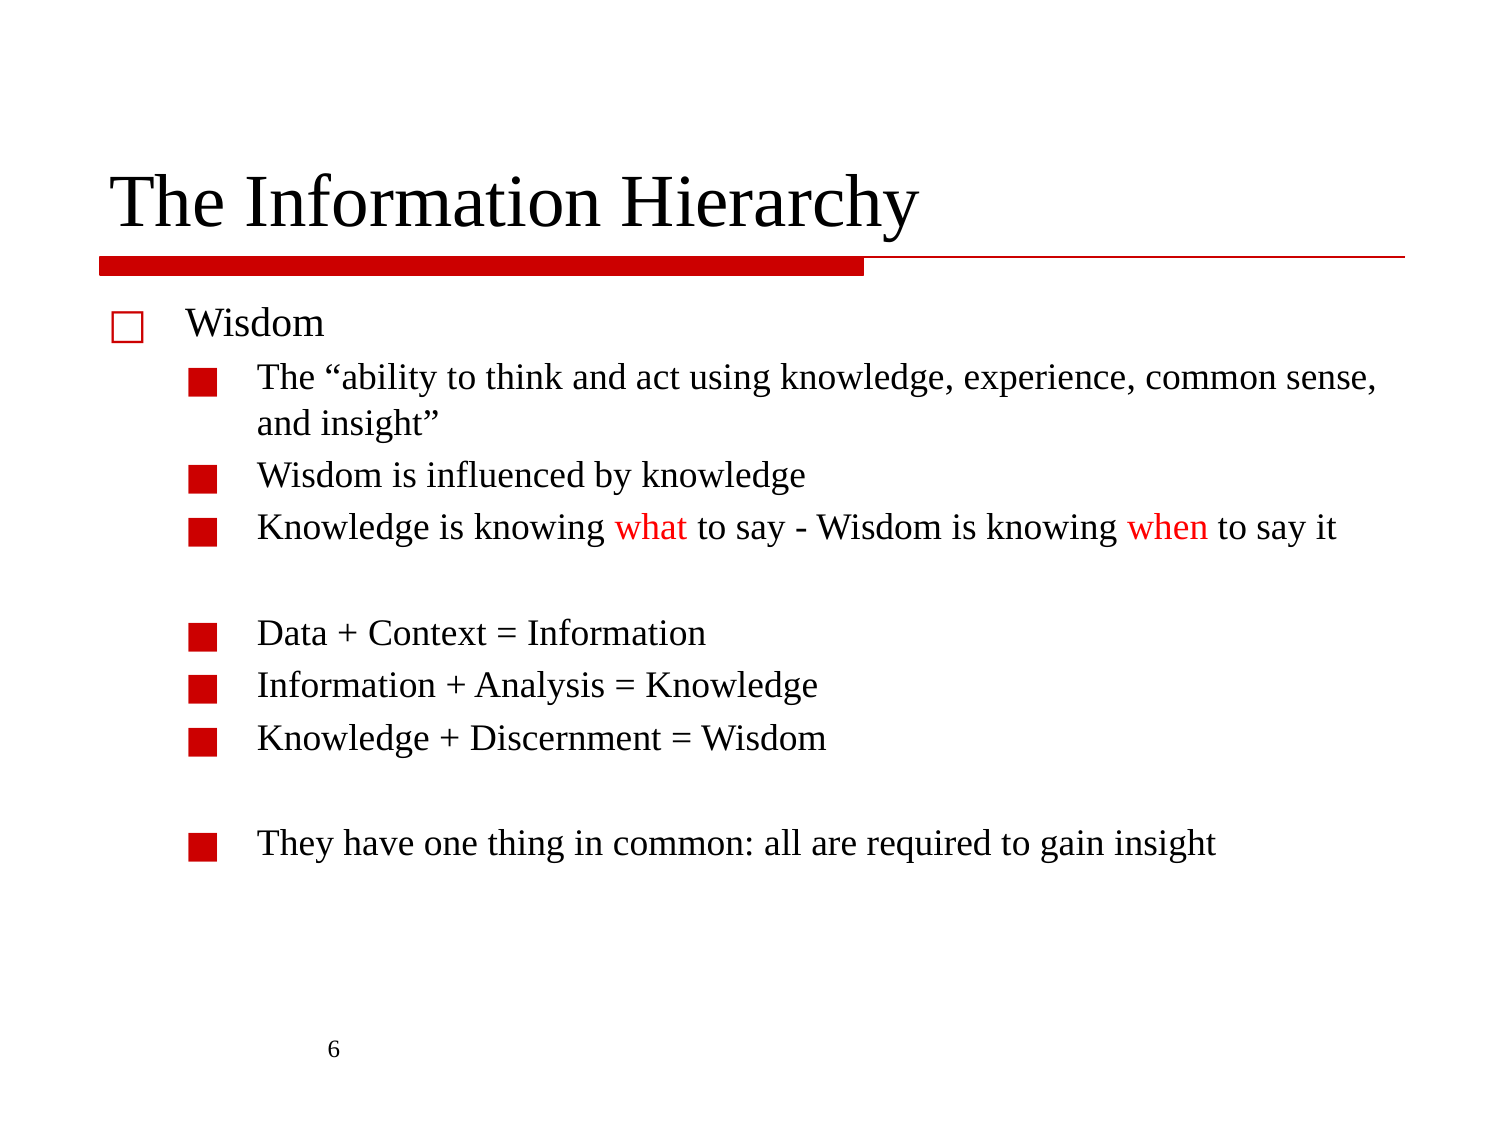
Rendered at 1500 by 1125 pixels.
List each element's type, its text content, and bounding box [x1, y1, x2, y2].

slide_number ‹#› [312, 1025, 1275, 1104]
title The Information Hierarchy [94, 50, 1407, 250]
list Wisdom The “ability to think and act using knowledge, experience, common sense, and insight” Wisdom is influenced by knowledge Knowledge is knowing what to say - Wisdom is knowing when to say it Data + Context = Information Information + Analysis = Knowledge Knowledge + Discernment = Wisdom They have one thing in common: all are required to gain insight [92, 287, 1406, 988]
